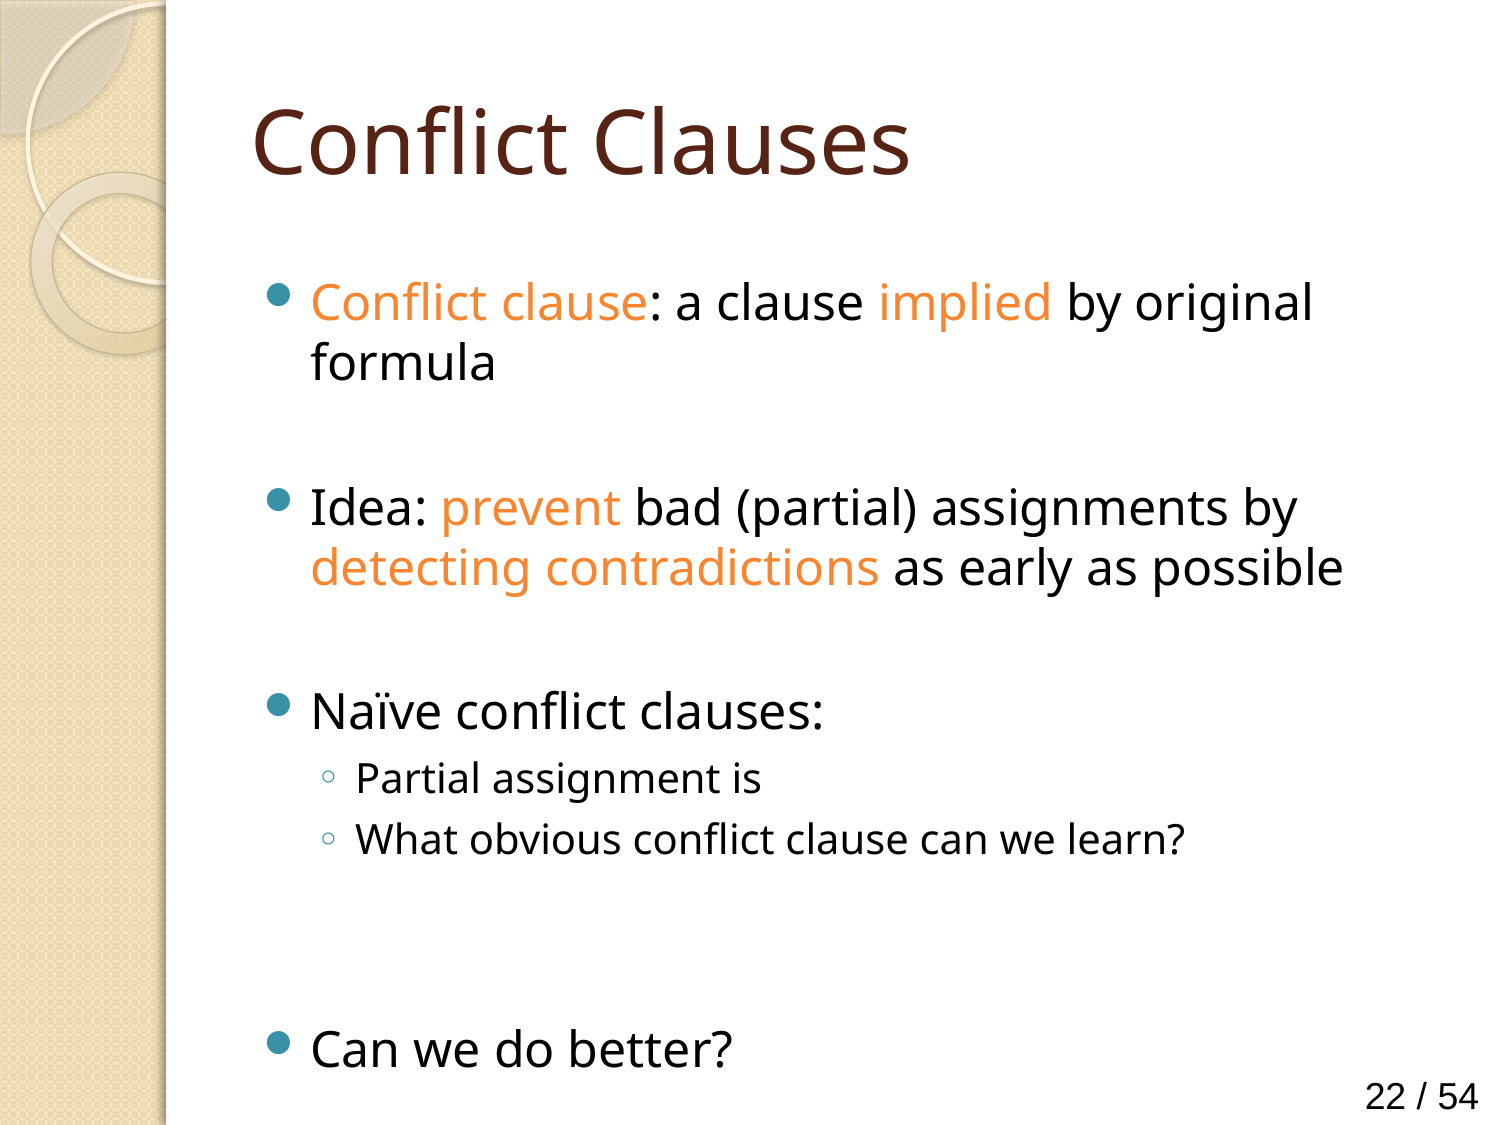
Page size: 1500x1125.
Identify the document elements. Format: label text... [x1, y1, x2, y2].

title Conflict Clauses [235, 45, 1466, 233]
